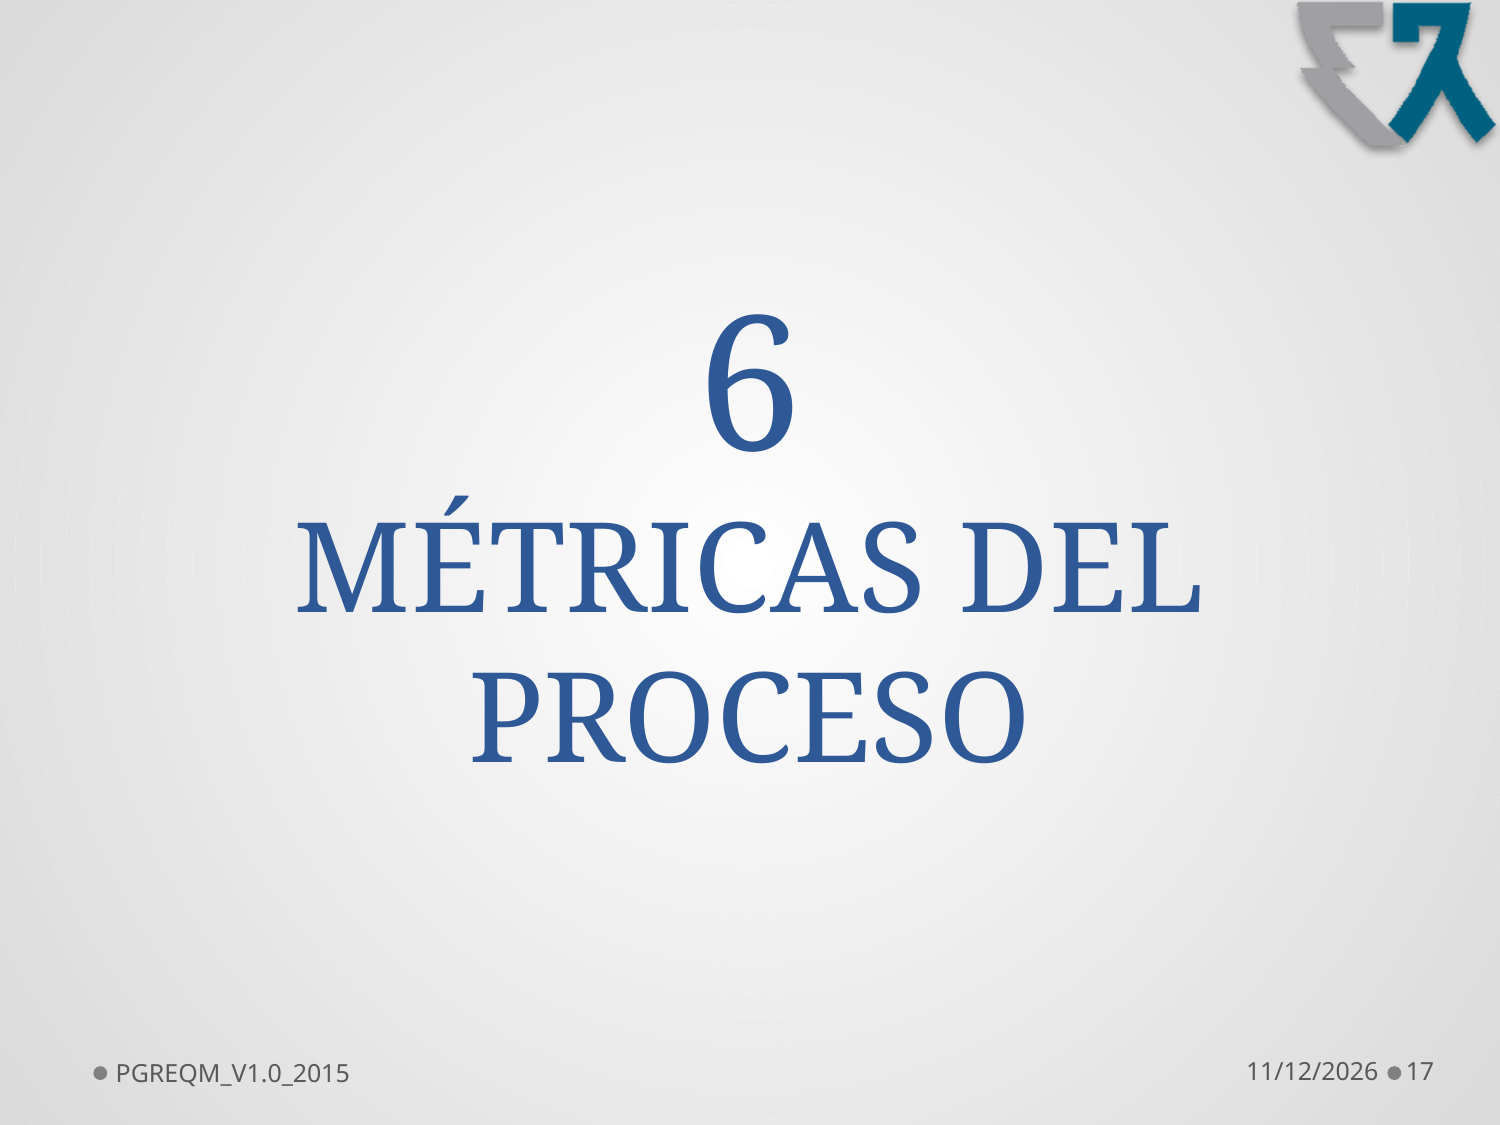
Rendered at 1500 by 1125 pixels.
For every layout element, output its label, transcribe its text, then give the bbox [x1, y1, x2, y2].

subtitle 6 MÉTRICAS DEL PROCESO [0, 255, 1500, 823]
footer PGREQM_V1.0_2015 [108, 1042, 703, 1103]
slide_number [1043, 1042, 1386, 1103]
picture [1292, 0, 1500, 150]
slide_number 17 [1401, 1042, 1494, 1103]
